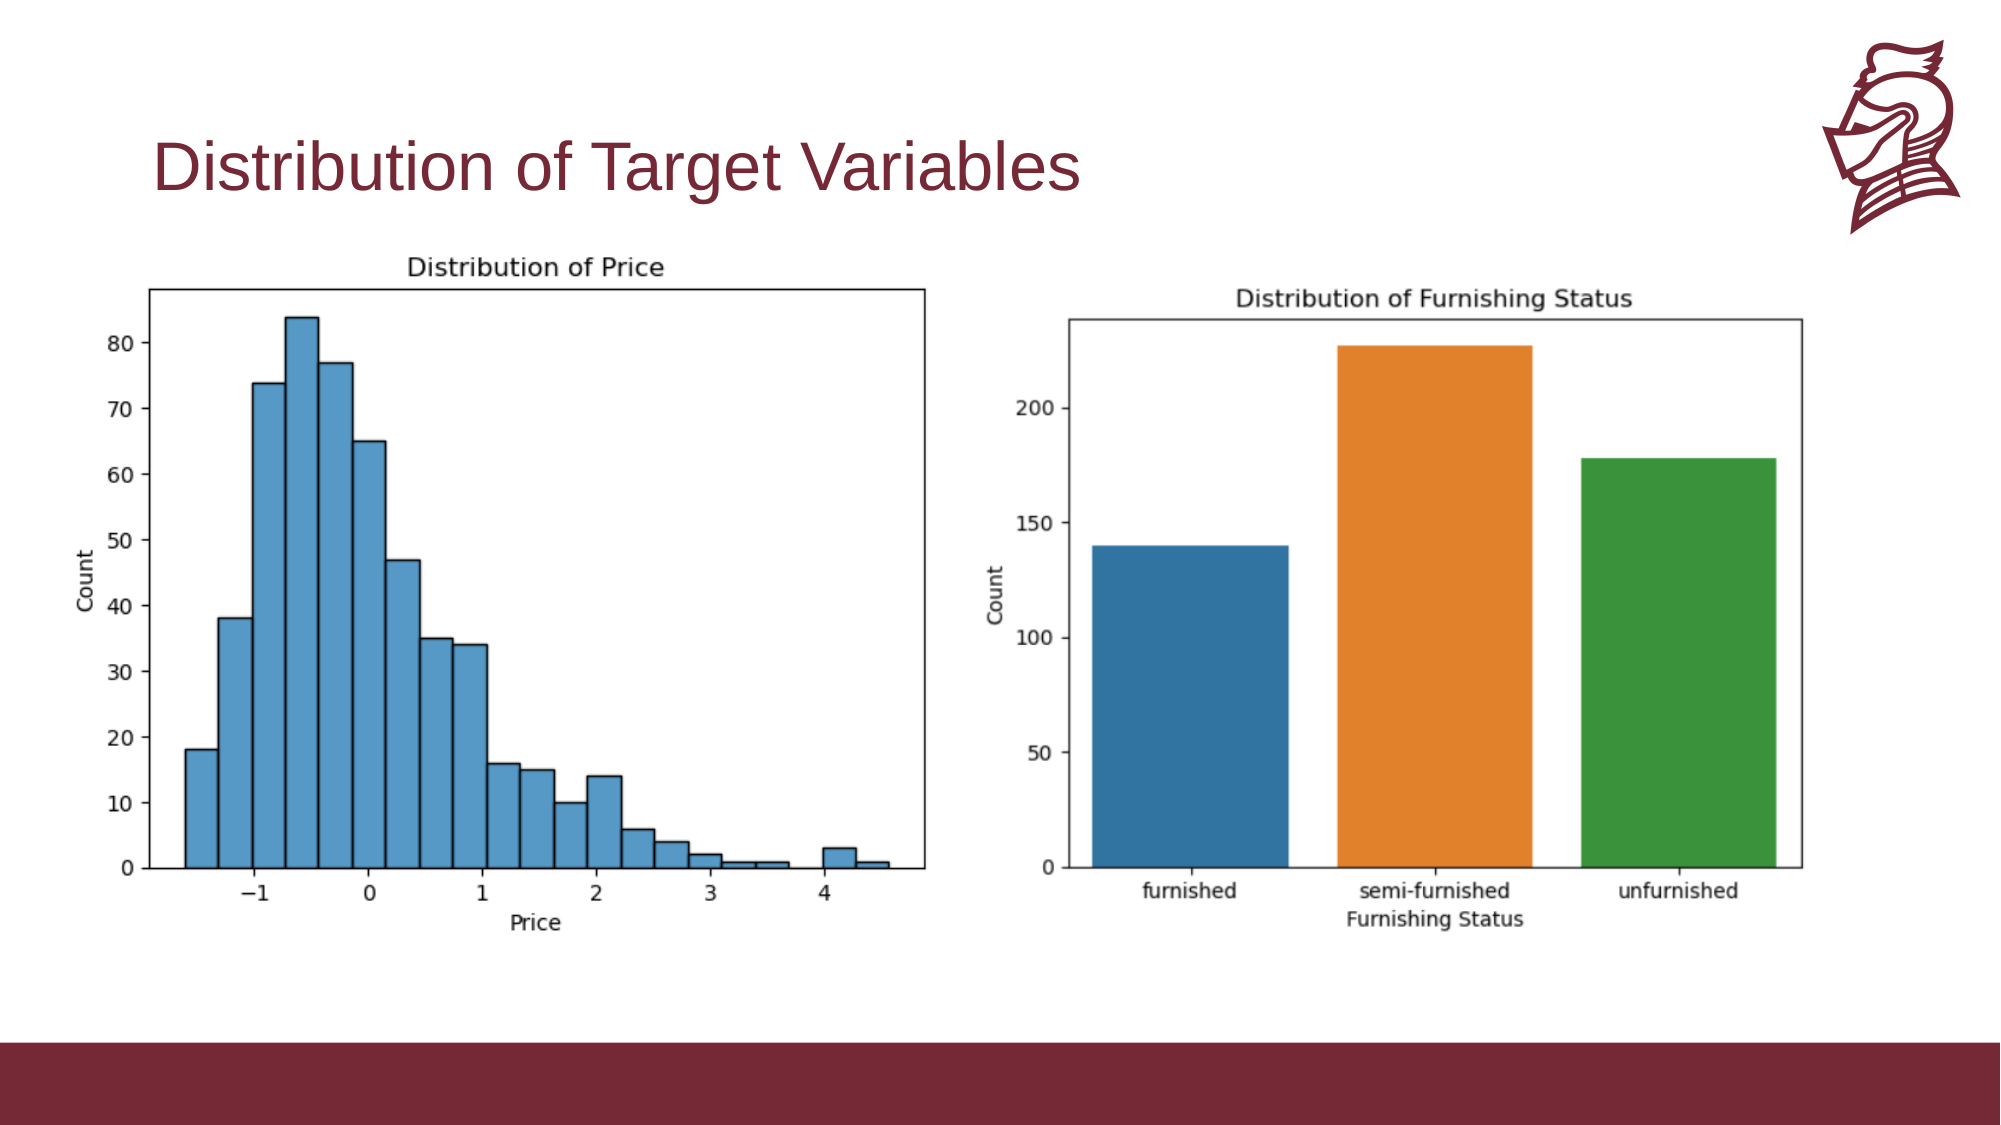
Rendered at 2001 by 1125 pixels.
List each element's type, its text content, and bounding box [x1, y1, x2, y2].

title Distribution of Target Variables [137, 59, 1863, 278]
picture [60, 242, 940, 951]
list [964, 278, 1900, 954]
picture [1813, 30, 1972, 248]
